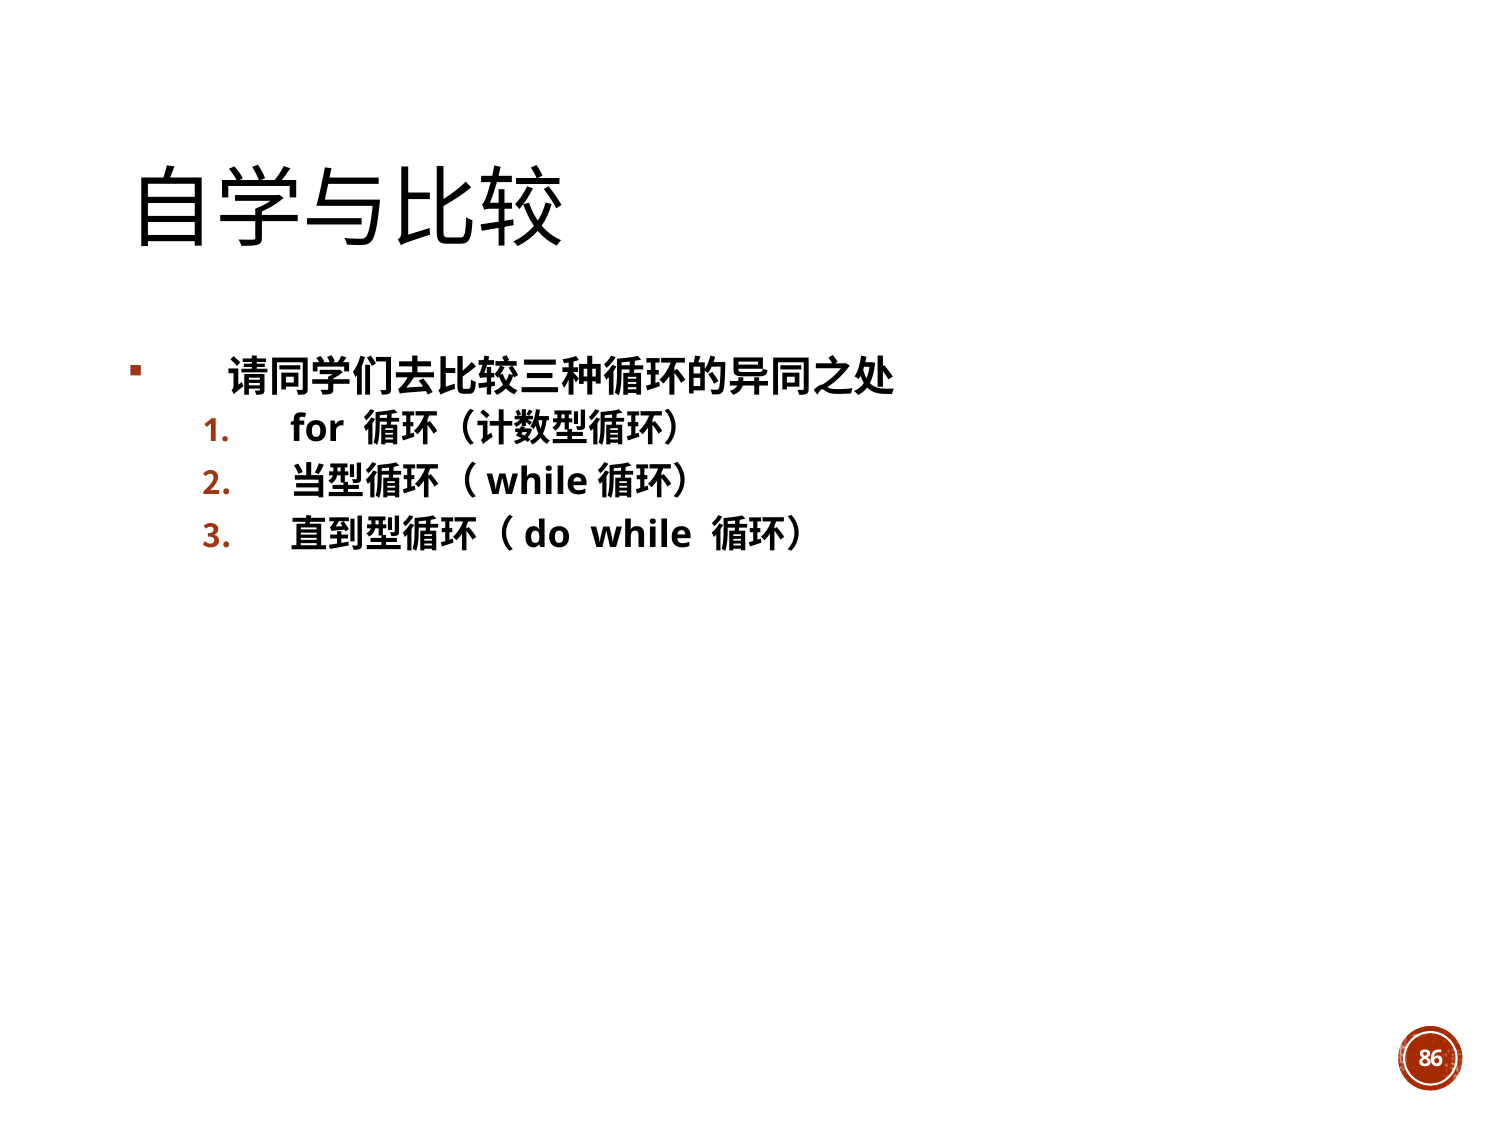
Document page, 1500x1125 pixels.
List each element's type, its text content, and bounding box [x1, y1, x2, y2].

slide_number 86 [1391, 1028, 1471, 1089]
list 请同学们去比较三种循环的异同之处 for 循环（计数型循环） 当型循环（while循环） 直到型循环（do while 循环） [112, 348, 1388, 1013]
title 自学与比较 [112, 79, 1388, 344]
